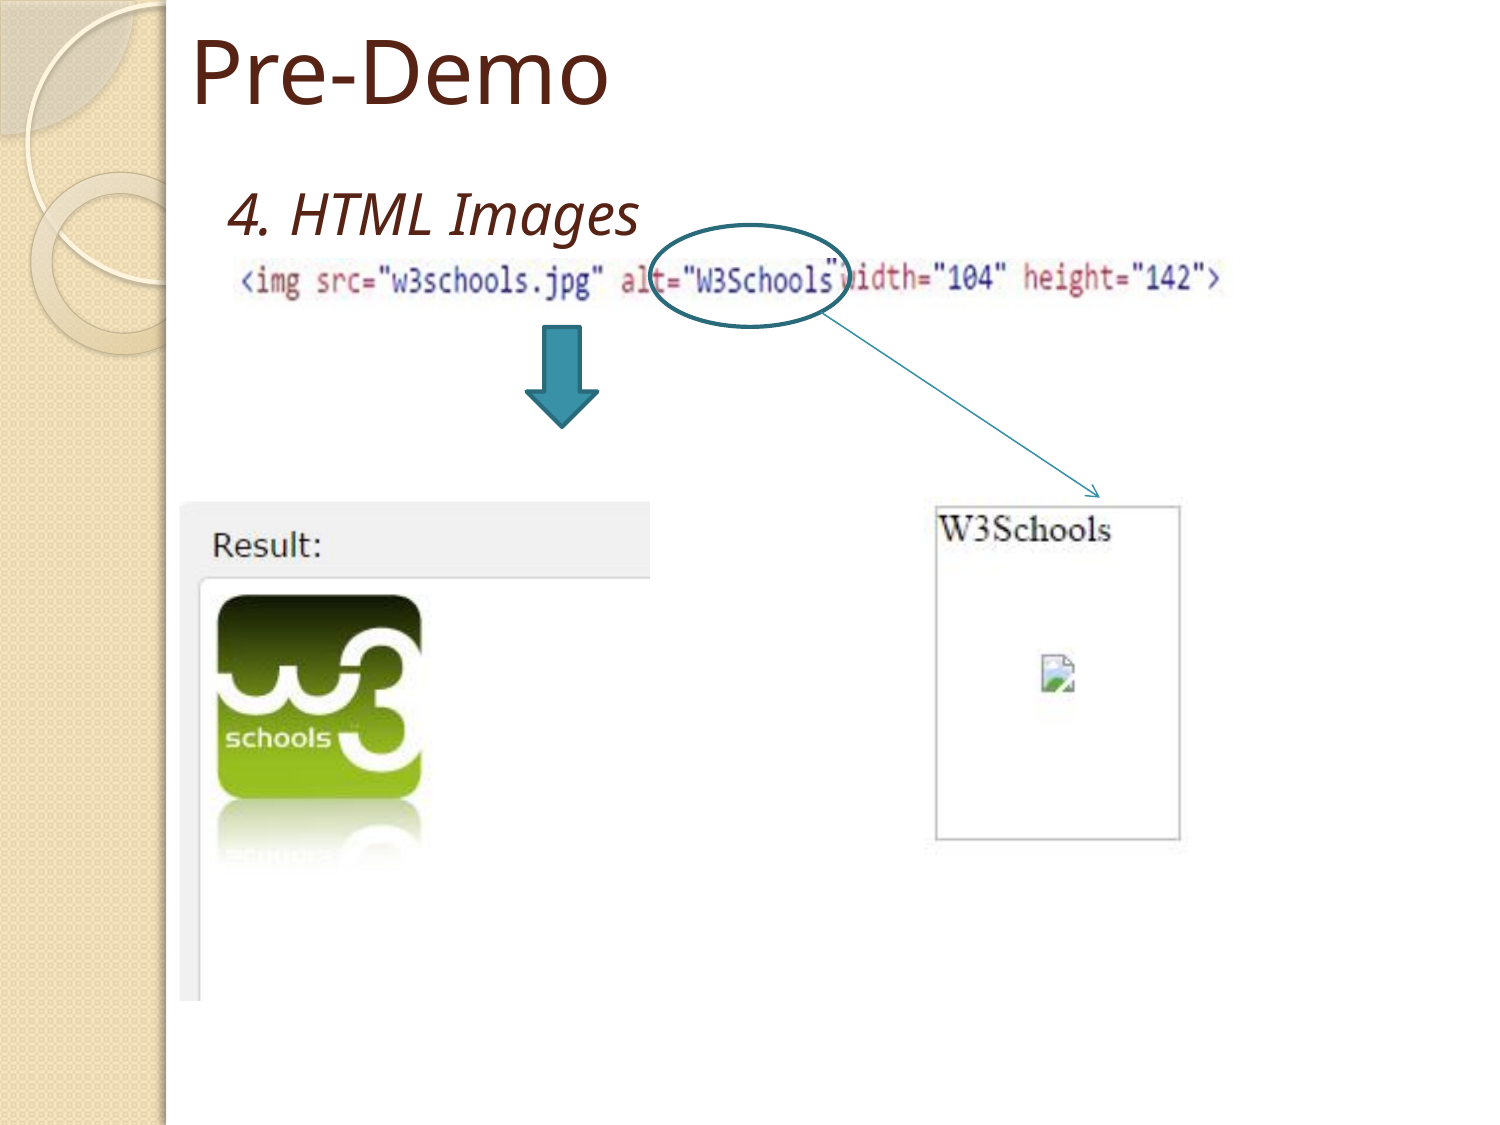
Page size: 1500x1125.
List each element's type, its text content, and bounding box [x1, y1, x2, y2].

text_box 4. HTML Images [212, 169, 813, 255]
text_box Pre-Demo [174, 0, 1405, 163]
picture [233, 258, 1330, 431]
picture [924, 497, 1276, 912]
picture [179, 500, 651, 1002]
text_box [656, 222, 844, 255]
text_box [820, 311, 1101, 498]
